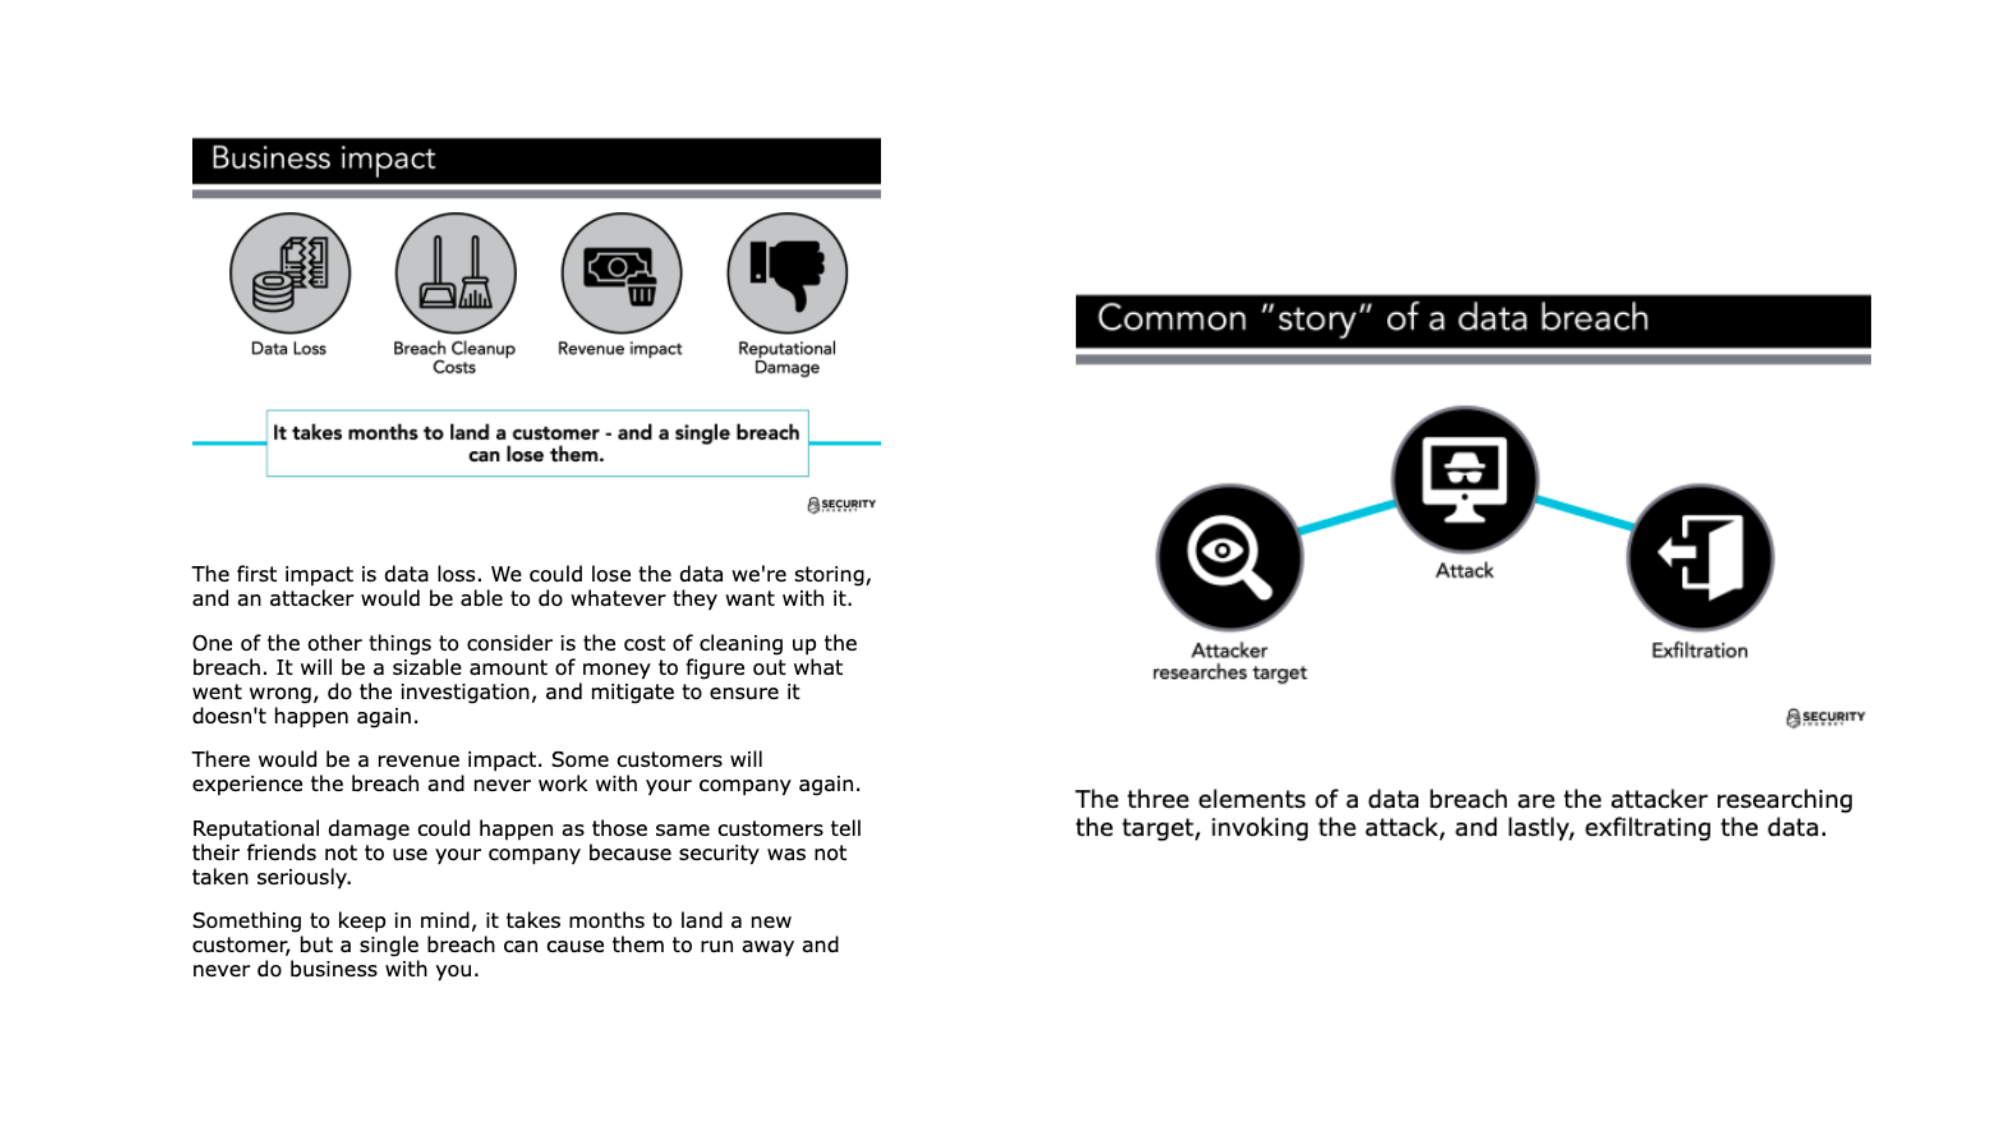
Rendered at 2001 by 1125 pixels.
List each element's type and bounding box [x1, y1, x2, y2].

picture [157, 105, 922, 1020]
picture [1026, 248, 1895, 876]
